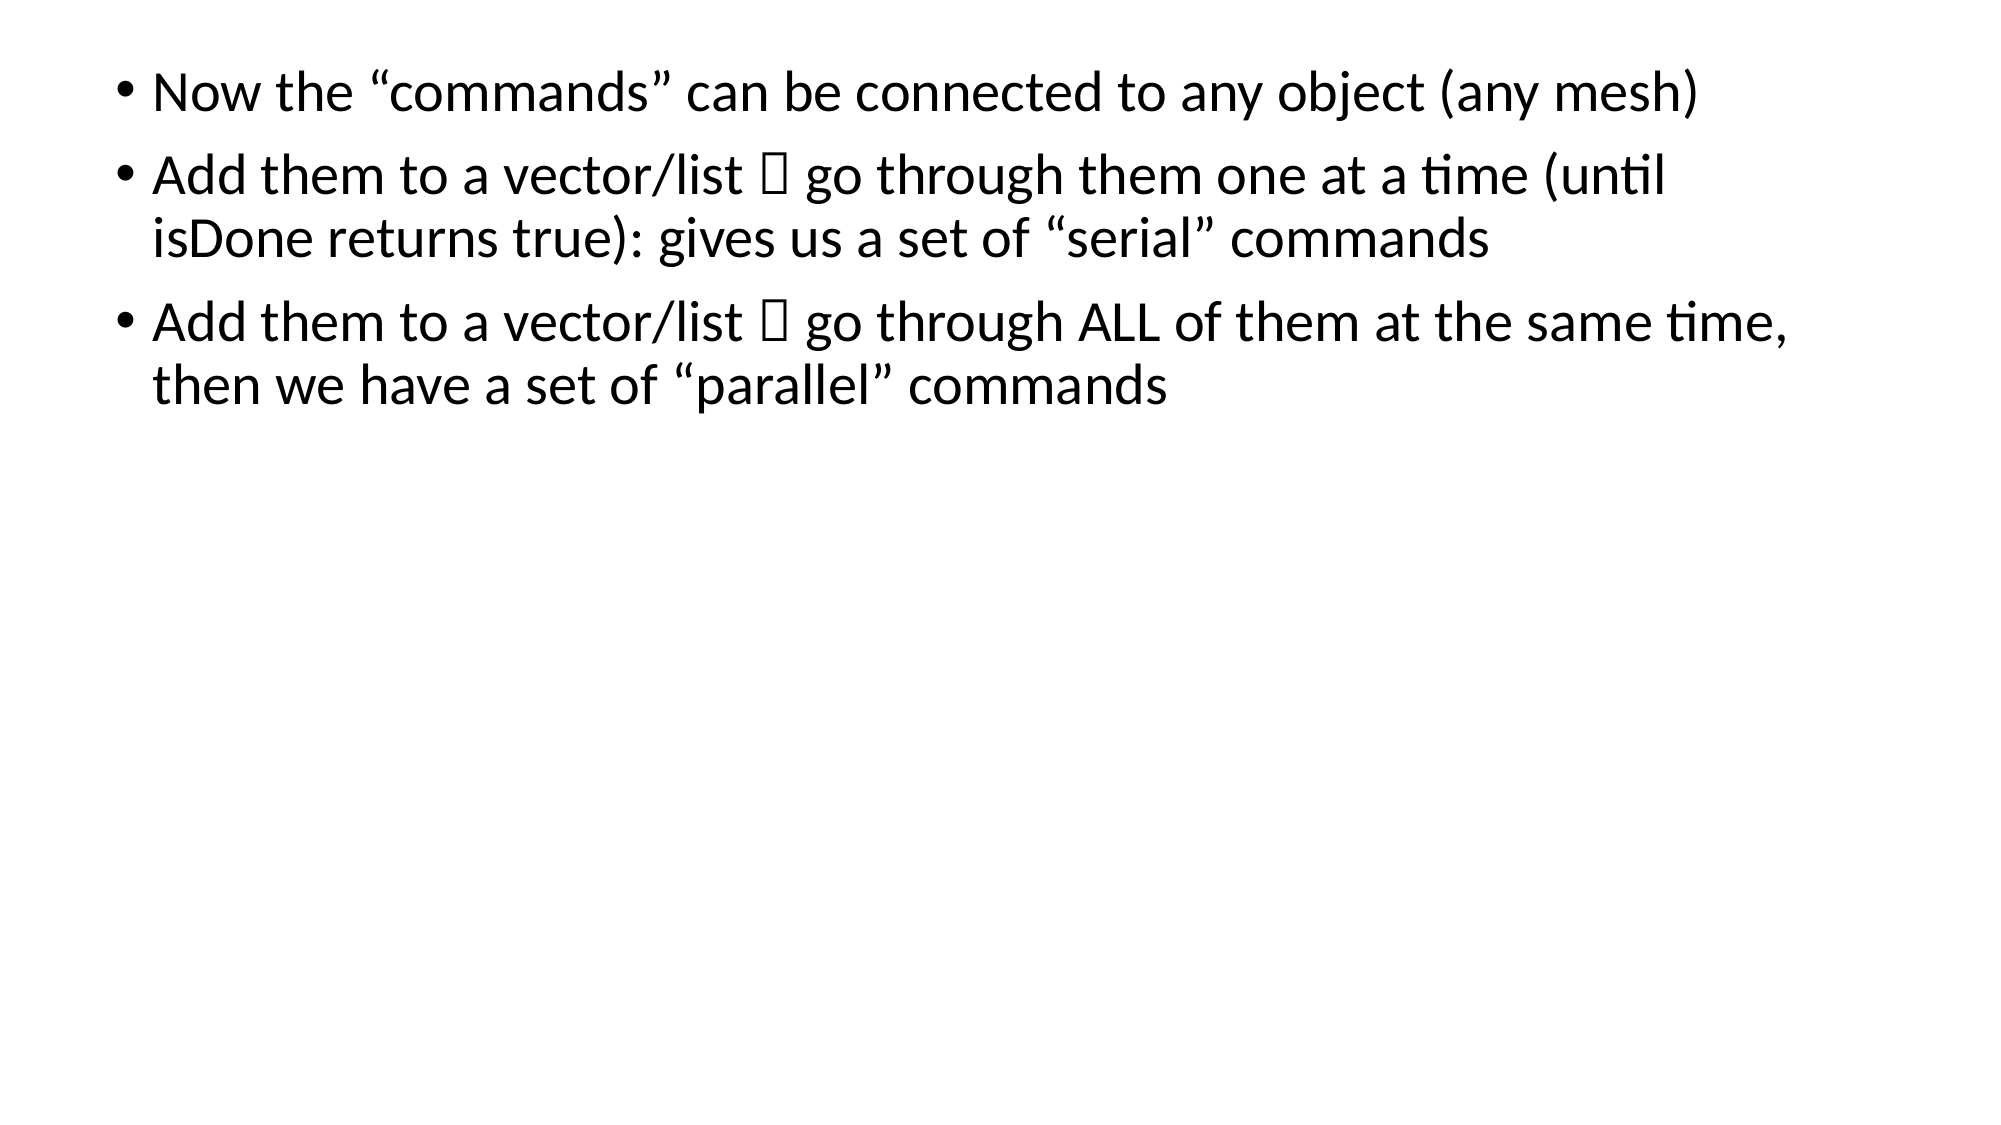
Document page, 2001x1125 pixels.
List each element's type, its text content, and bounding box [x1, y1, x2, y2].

list Now the “commands” can be connected to any object (any mesh) Add them to a vector/list  go through them one at a time (until isDone returns true): gives us a set of “serial” commands Add them to a vector/list  go through ALL of them at the same time, then we have a set of “parallel” commands [100, 53, 1826, 504]
